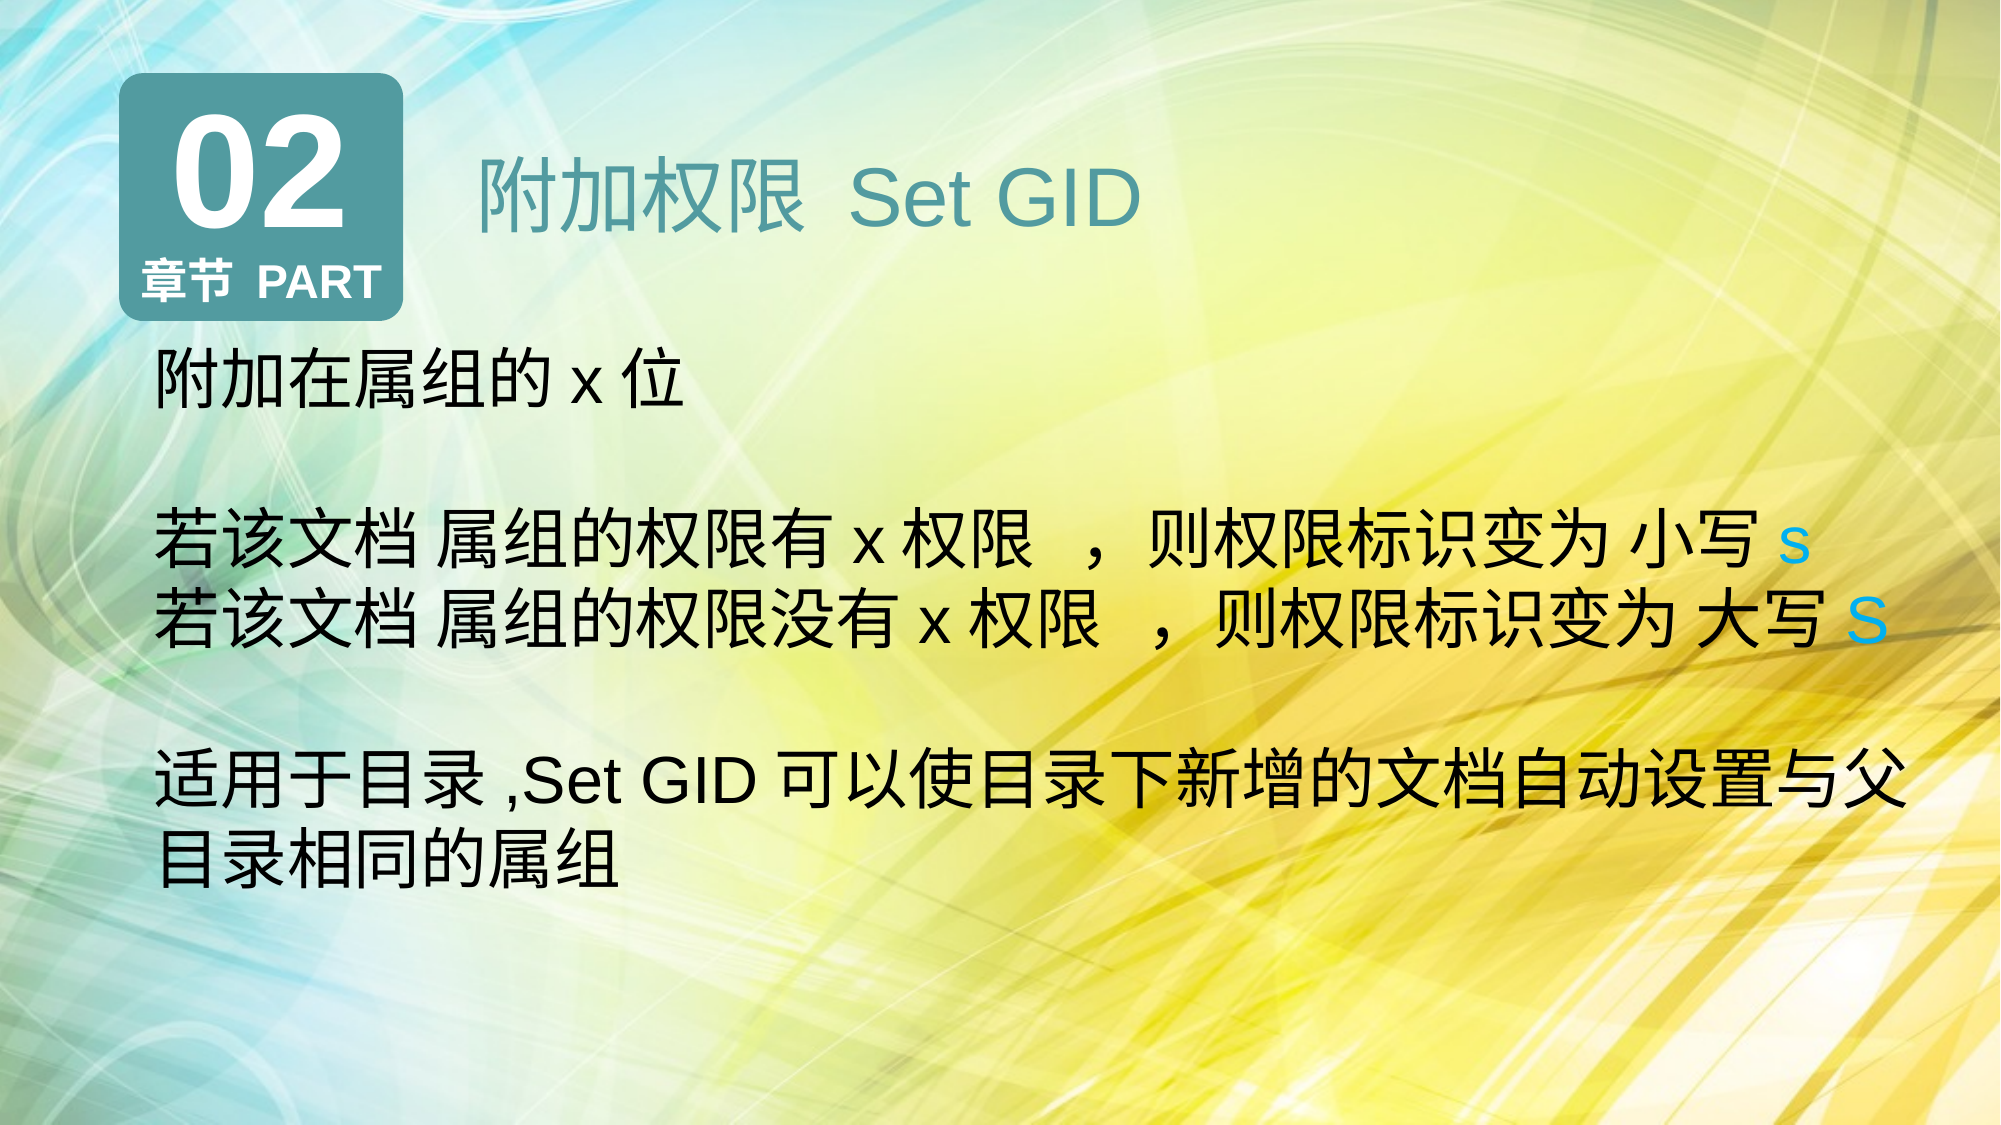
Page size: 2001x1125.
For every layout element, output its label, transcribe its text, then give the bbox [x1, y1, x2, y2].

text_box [117, 58, 404, 330]
text_box 附加在属组的x位 若该文档 属组的权限有x权限 ，则权限标识变为 小写s 若该文档 属组的权限没有x权限 ，则权限标识变为 大写S 适用于目录,Set GID可以使目录下新增的文档自动设置与父目录相同的属组 [138, 329, 1956, 985]
title 附加权限 Set GID [460, 111, 1452, 251]
picture [0, 0, 2001, 1125]
